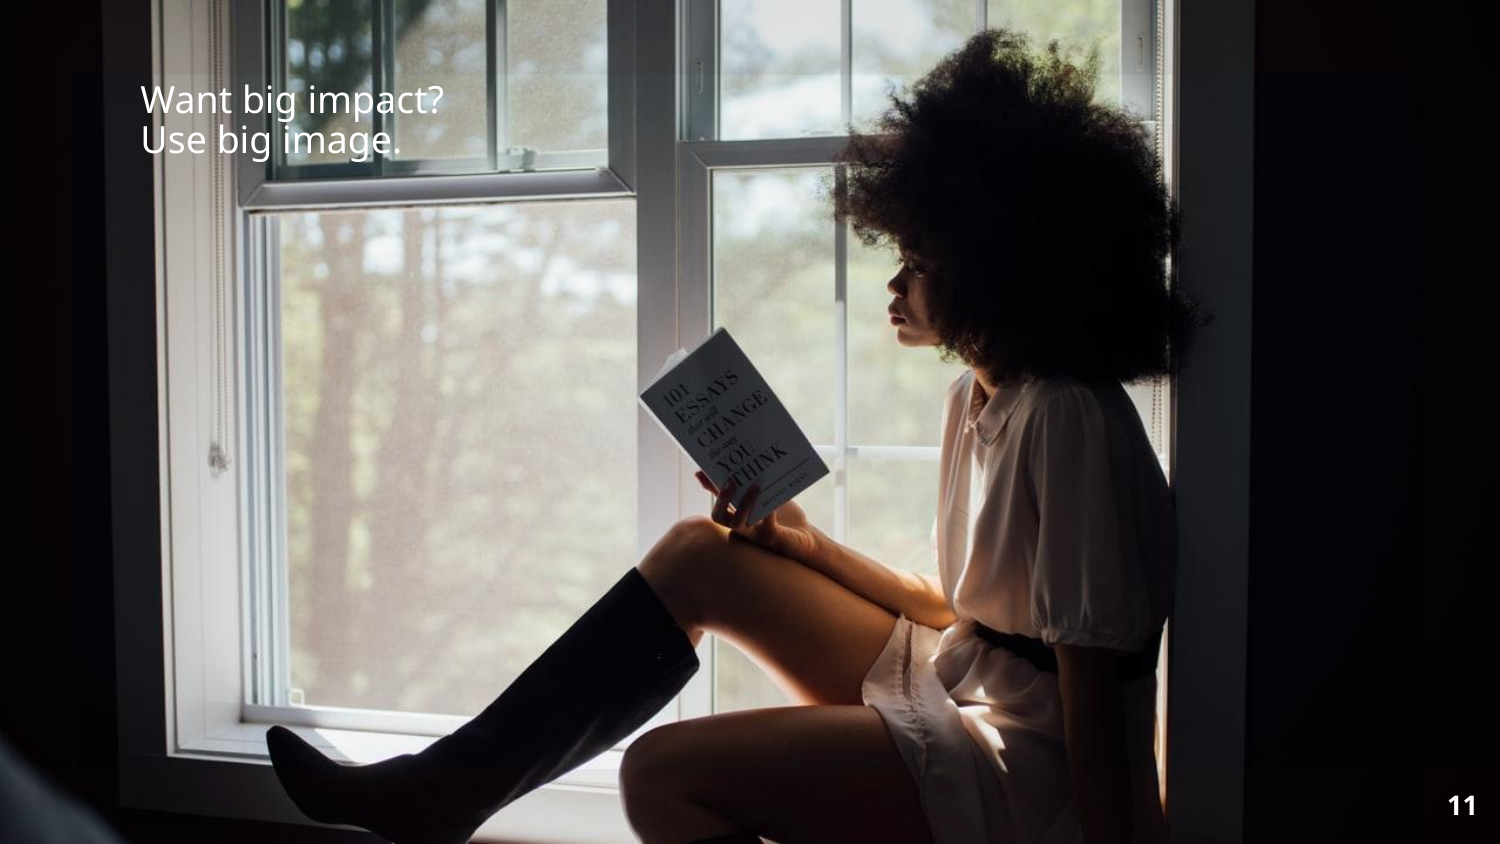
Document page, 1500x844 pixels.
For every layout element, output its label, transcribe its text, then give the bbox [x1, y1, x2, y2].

picture [0, 0, 1500, 844]
title Want big impact? Use big image. [140, 80, 458, 178]
slide_number 11 [1425, 769, 1500, 844]
